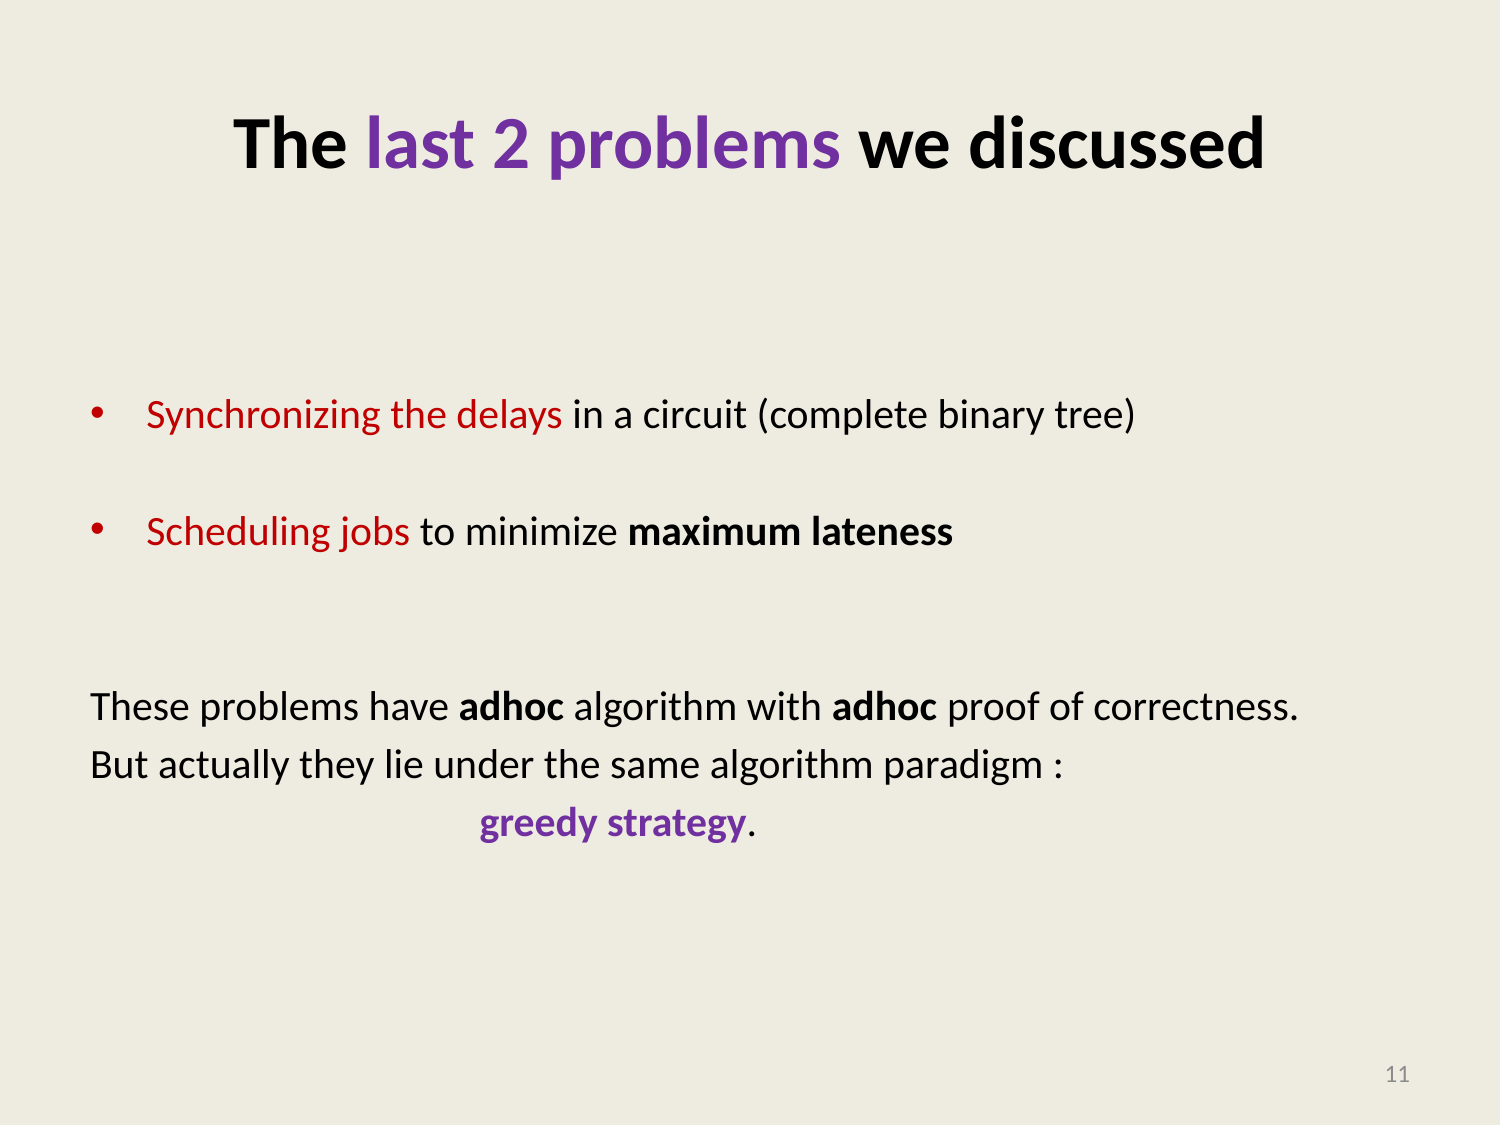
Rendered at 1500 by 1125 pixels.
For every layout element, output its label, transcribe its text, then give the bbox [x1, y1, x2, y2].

list Synchronizing the delays in a circuit (complete binary tree) Scheduling jobs to minimize maximum lateness These problems have adhoc algorithm with adhoc proof of correctness. But actually they lie under the same algorithm paradigm : greedy strategy. [75, 262, 1425, 1005]
title The last 2 problems we discussed [75, 45, 1425, 233]
slide_number 11 [1074, 1042, 1425, 1103]
